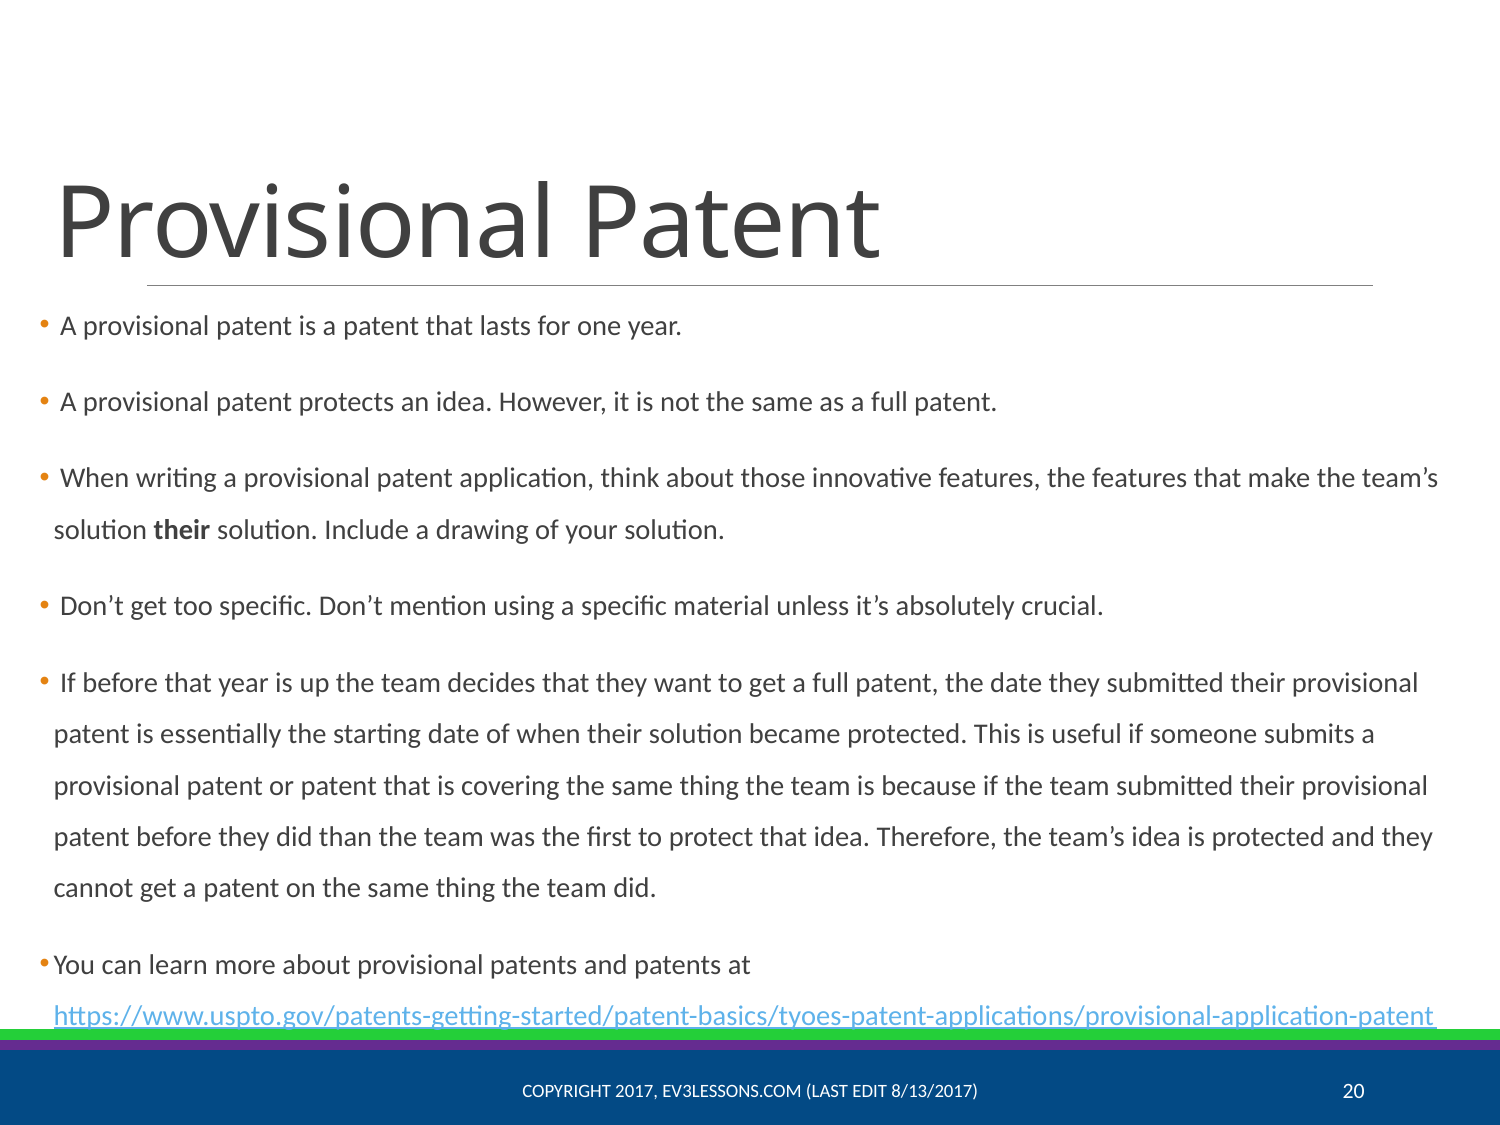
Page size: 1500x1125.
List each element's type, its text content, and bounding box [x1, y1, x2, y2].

list A provisional patent is a patent that lasts for one year. A provisional patent protects an idea. However, it is not the same as a full patent. When writing a provisional patent application, think about those innovative features, the features that make the team’s solution their solution. Include a drawing of your solution. Don’t get too specific. Don’t mention using a specific material unless it’s absolutely crucial. If before that year is up the team decides that they want to get a full patent, the date they submitted their provisional patent is essentially the starting date of when their solution became protected. This is useful if someone submits a provisional patent or patent that is covering the same thing the team is because if the team submitted their provisional patent before they did than the team was the first to protect that idea. Therefore, the team’s idea is protected and they cannot get a patent on the same thing the team did. You can learn more about provisional patents and patents at https://www.uspto.gov/patents-getting-started/patent-basics/tyoes-patent-applications/provisional-application-patent [39, 281, 1464, 1039]
footer Copyright 2017, EV3Lessons.com (Last Edit 8/13/2017) [453, 1059, 1047, 1120]
title Provisional Patent [39, 47, 1464, 281]
slide_number 20 [1218, 1059, 1380, 1120]
